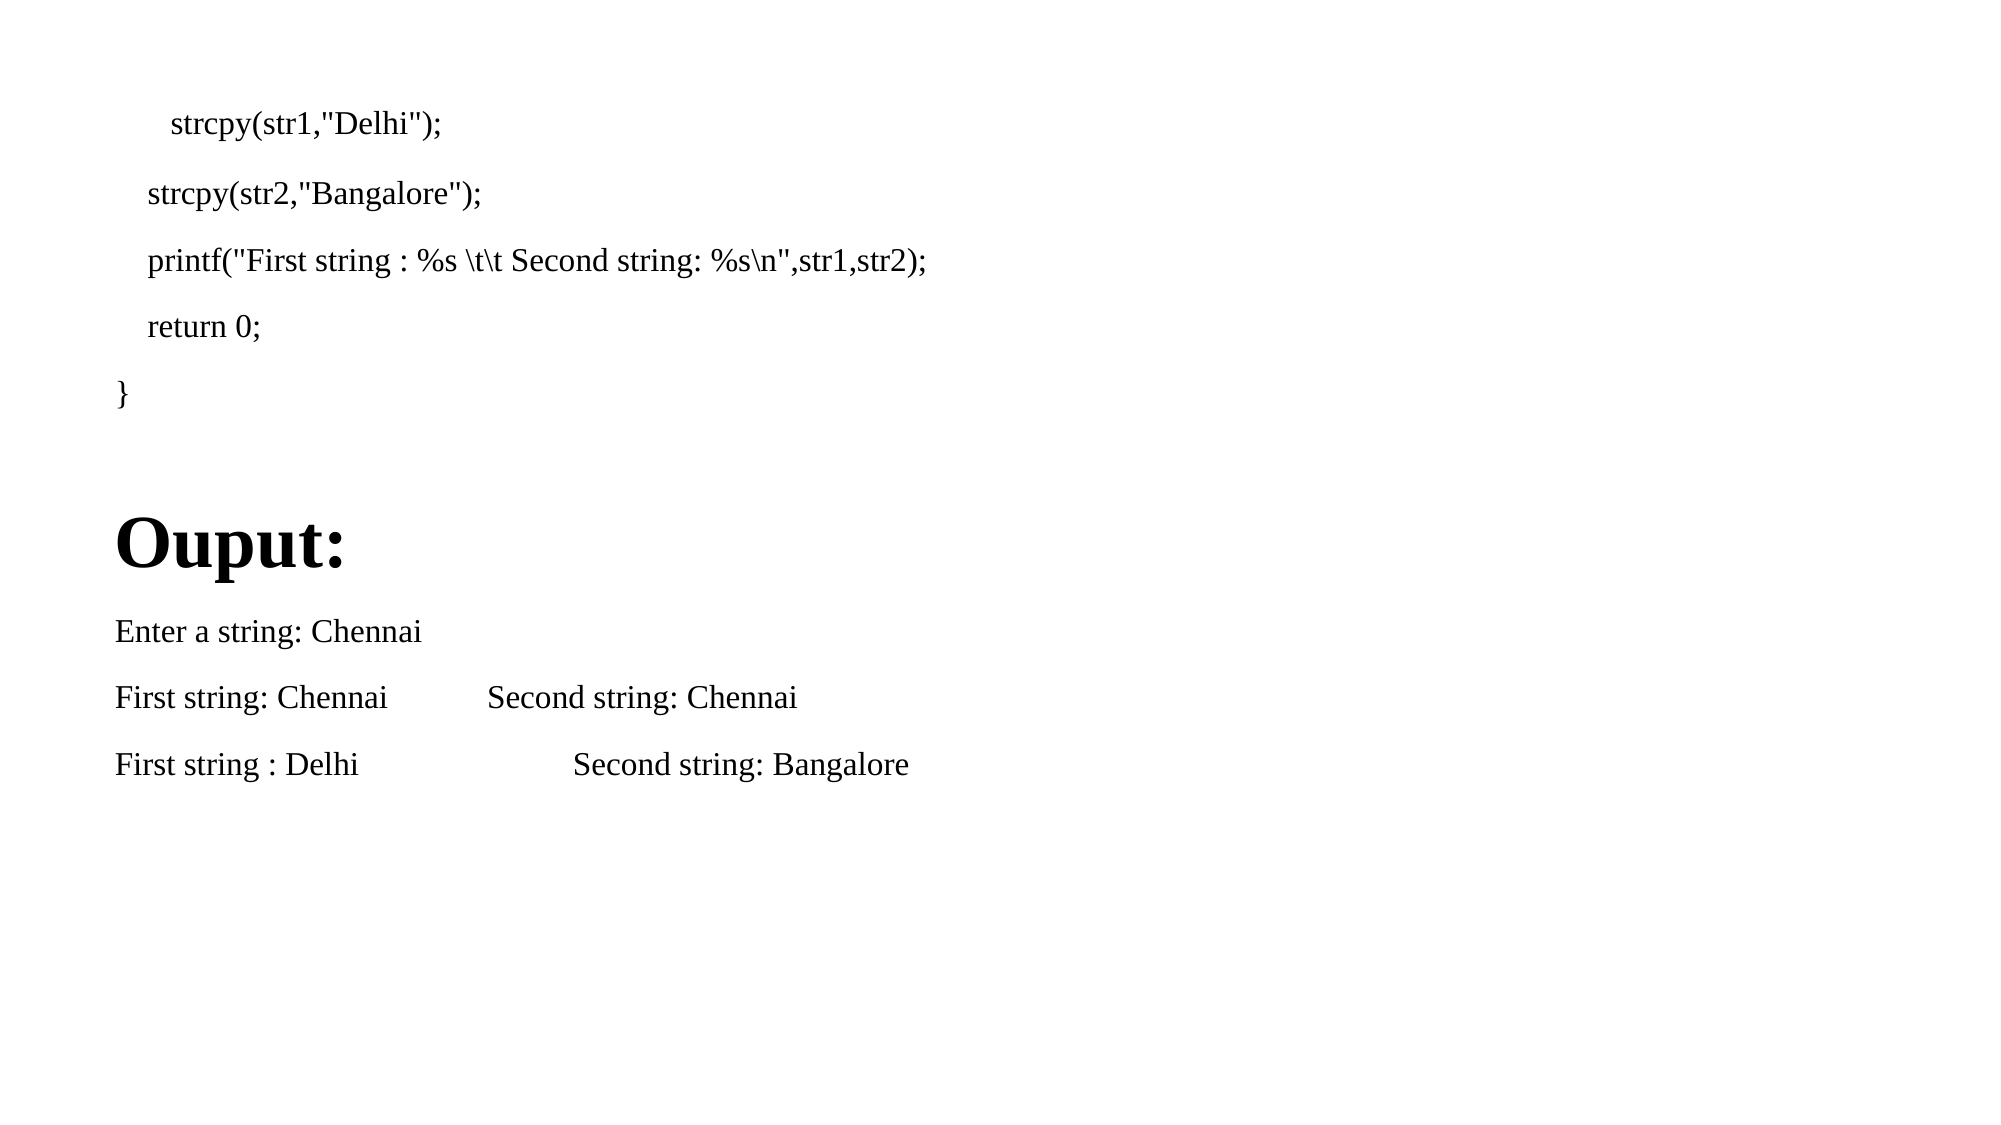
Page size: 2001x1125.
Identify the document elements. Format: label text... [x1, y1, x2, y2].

list strcpy(str1,"Delhi"); strcpy(str2,"Bangalore"); printf("First string : %s \t\t Second string: %s\n",str1,str2); return 0; } Ouput: Enter a string: Chennai First string: Chennai Second string: Chennai First string : Delhi Second string: Bangalore [99, 47, 1901, 1077]
